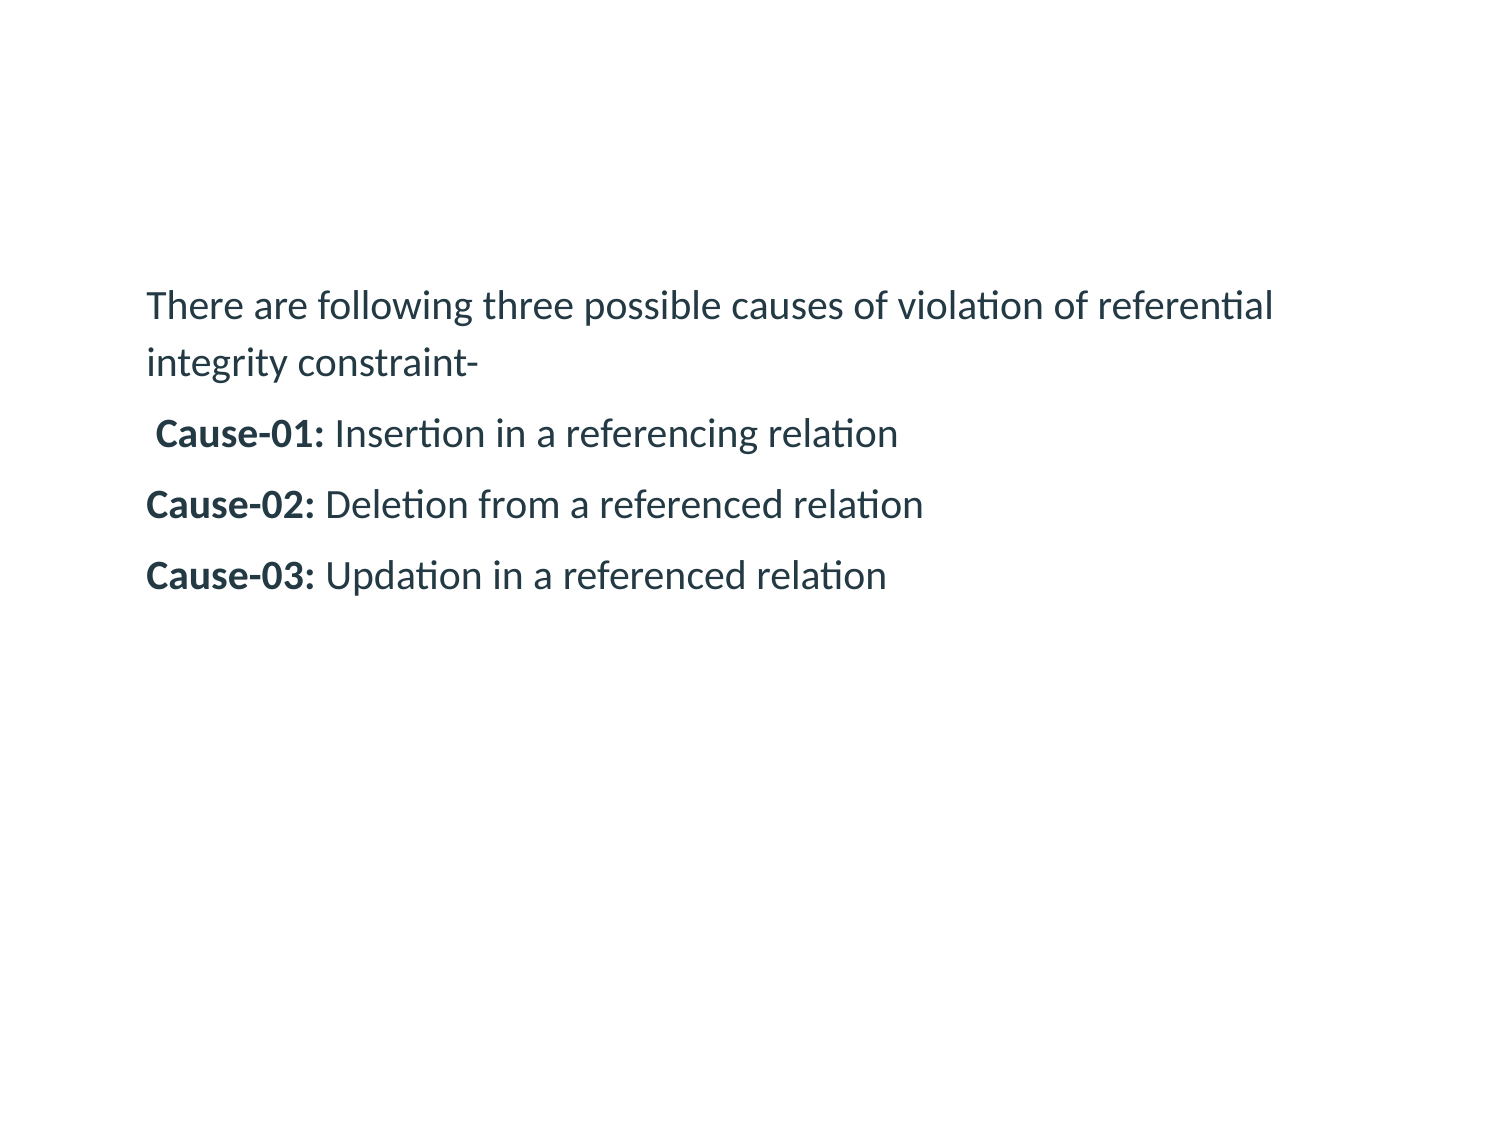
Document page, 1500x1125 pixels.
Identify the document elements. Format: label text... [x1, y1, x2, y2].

list There are following three possible causes of violation of referential integrity constraint- Cause-01: Insertion in a referencing relation Cause-02: Deletion from a referenced relation Cause-03: Updation in a referenced relation [75, 262, 1425, 1005]
